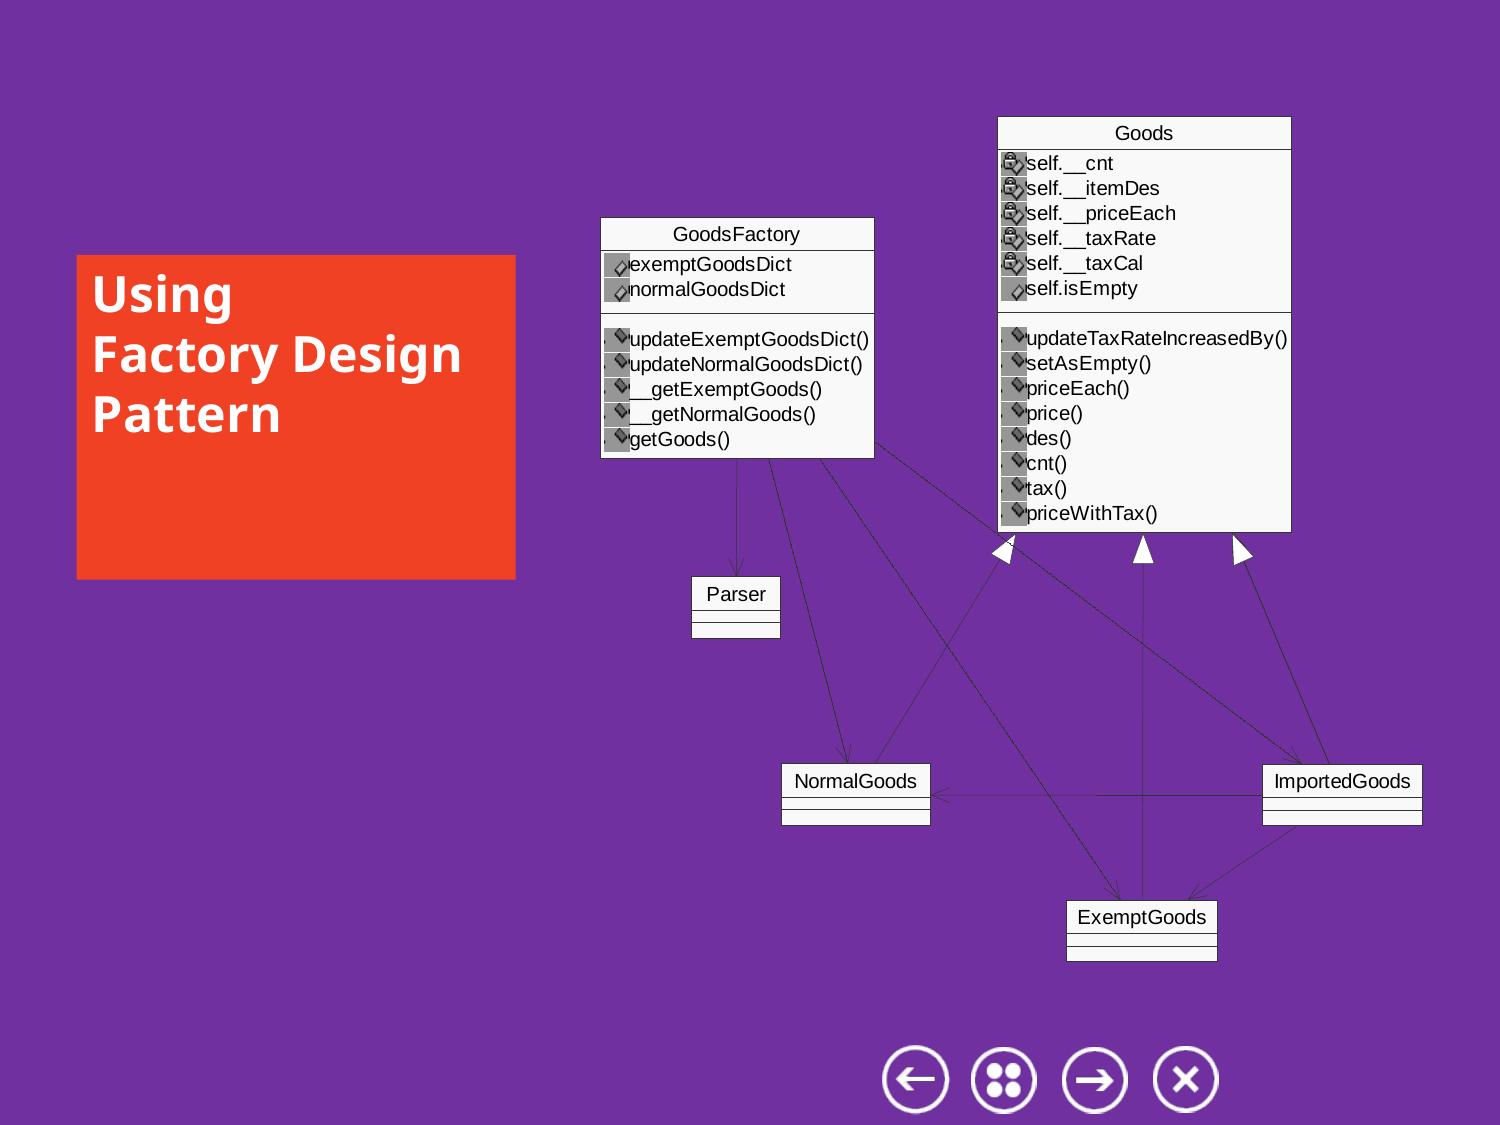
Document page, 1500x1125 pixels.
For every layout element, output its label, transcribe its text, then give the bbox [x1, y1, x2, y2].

picture [882, 1045, 951, 1115]
picture [1153, 1046, 1219, 1113]
picture [971, 1047, 1037, 1114]
title Using Factory Design Pattern [76, 254, 516, 580]
picture [525, 73, 1467, 1006]
picture [1062, 1047, 1128, 1114]
